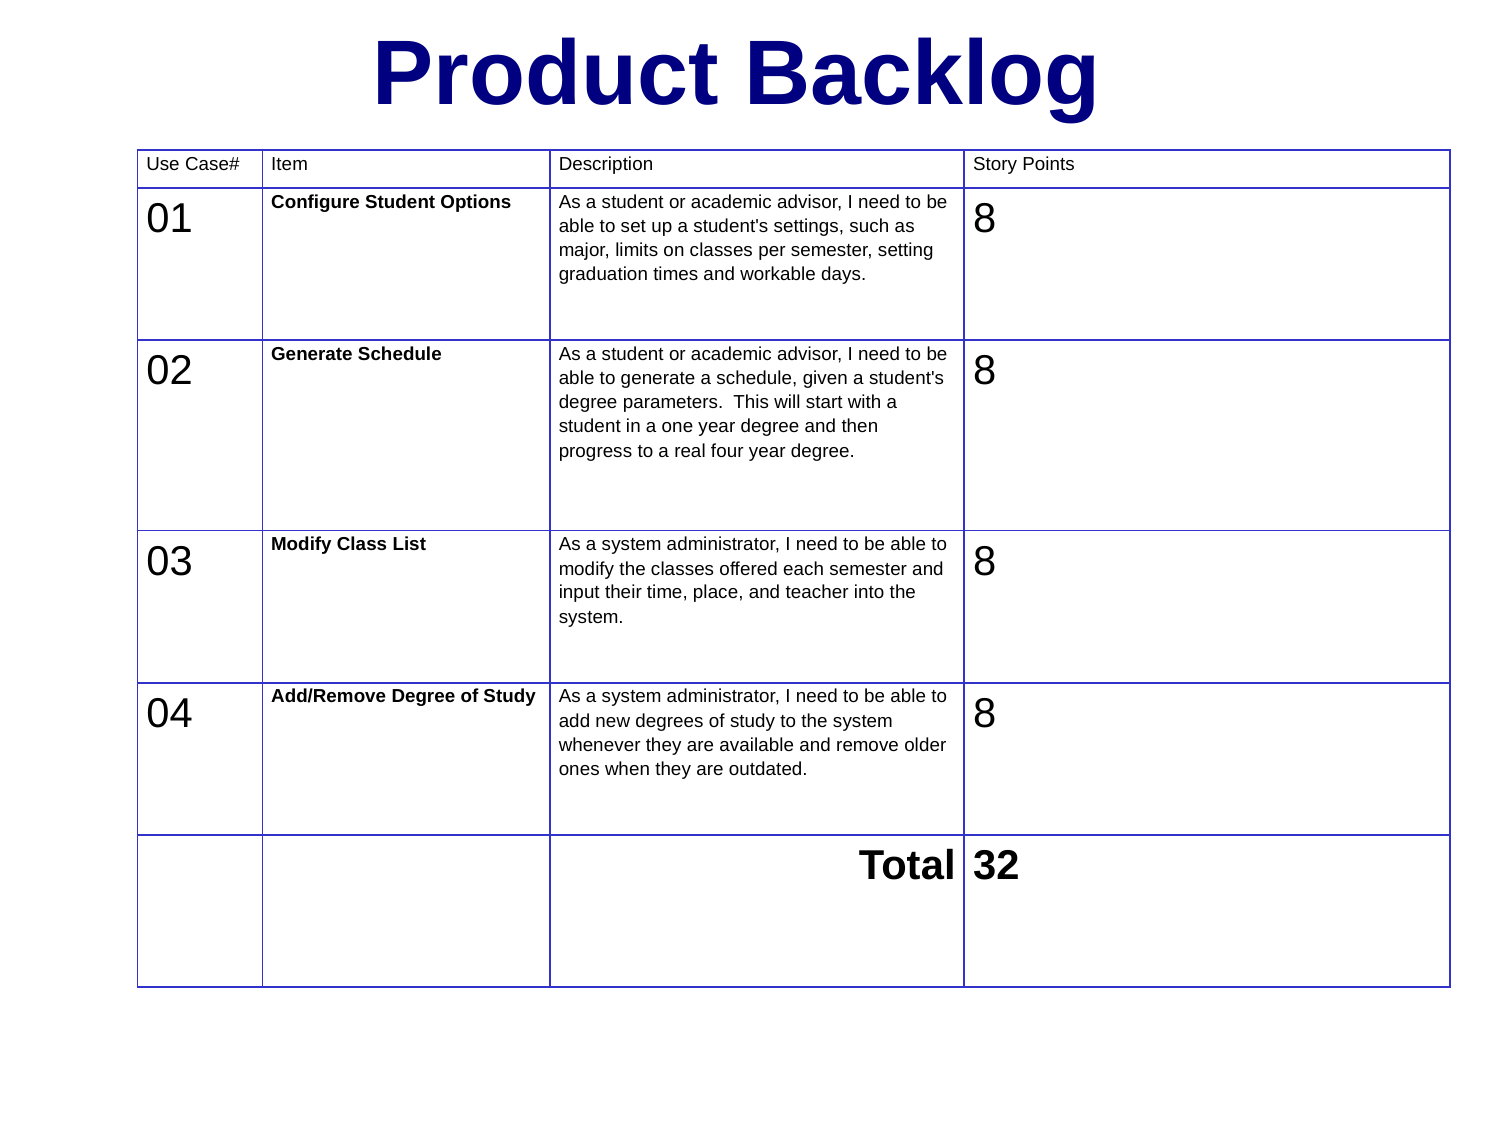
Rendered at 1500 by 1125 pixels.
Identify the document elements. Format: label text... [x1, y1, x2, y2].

table_cell 03 [138, 531, 262, 682]
table_cell Modify Class List [263, 531, 549, 682]
table_cell As a system administrator, I need to be able to add new degrees of study to the system whenever they are available and remove older ones when they are outdated. [551, 684, 963, 834]
table_cell 8 [965, 189, 1449, 339]
table_cell 8 [965, 684, 1449, 834]
table_cell 02 [138, 341, 262, 530]
table_cell 8 [965, 531, 1449, 682]
table_cell Generate Schedule [263, 341, 549, 530]
table_cell [263, 836, 549, 986]
table_header Item [263, 151, 549, 187]
table_header Story Points [965, 151, 1449, 187]
table_cell As a student or academic advisor, I need to be able to generate a schedule, given a student's degree parameters. This will start with a student in a one year degree and then progress to a real four year degree. [551, 341, 963, 530]
table_cell Configure Student Options [263, 189, 549, 339]
table_cell Total [551, 836, 963, 986]
table_cell As a system administrator, I need to be able to modify the classes offered each semester and input their time, place, and teacher into the system. [551, 531, 963, 682]
table_cell [138, 836, 262, 986]
table_cell 04 [138, 684, 262, 834]
table_header Description [551, 151, 963, 187]
title Product Backlog [75, 0, 1425, 170]
table_cell 32 [965, 836, 1449, 986]
table_cell Add/Remove Degree of Study [263, 684, 549, 834]
table_header Use Case# [138, 151, 262, 187]
table_cell As a student or academic advisor, I need to be able to set up a student's settings, such as major, limits on classes per semester, setting graduation times and workable days. [551, 189, 963, 339]
table_cell 8 [965, 341, 1449, 530]
table_cell 01 [138, 189, 262, 339]
